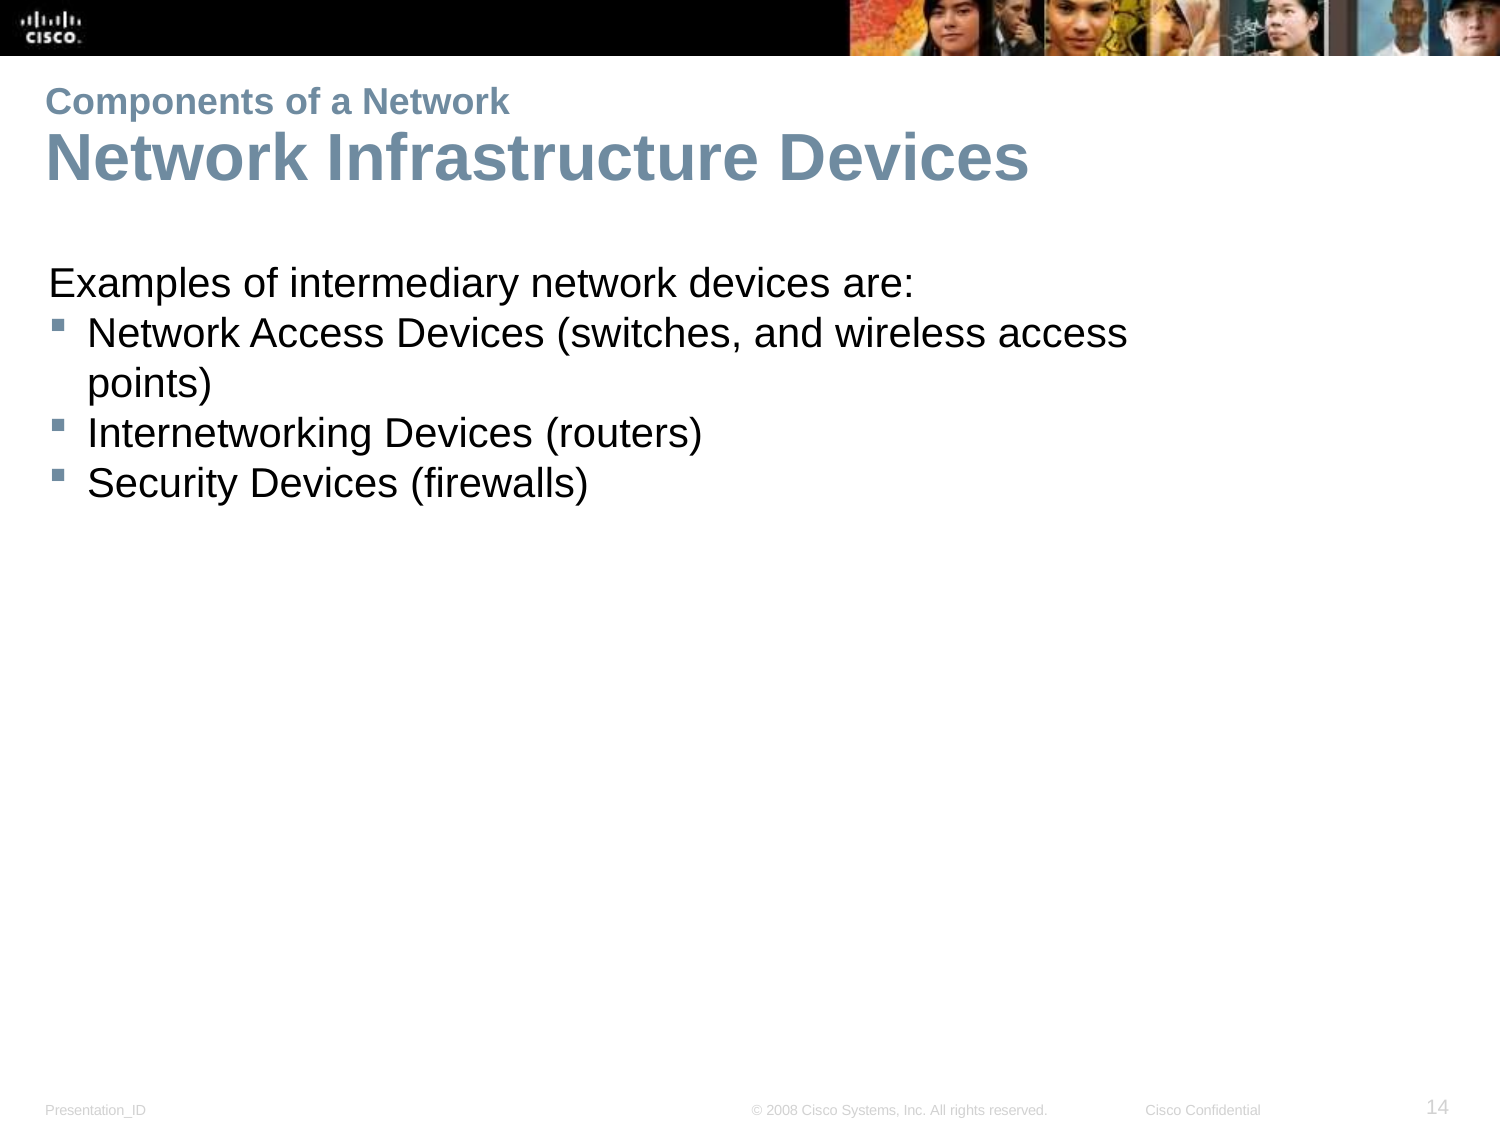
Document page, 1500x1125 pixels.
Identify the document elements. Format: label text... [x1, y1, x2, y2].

text_box Presentation_ID [43, 1100, 151, 1119]
text_box <number> [1422, 1093, 1454, 1125]
picture [0, 0, 1500, 56]
text_box Cisco Confidential [1143, 1100, 1264, 1125]
text_box Components of a Network [43, 75, 513, 111]
text_box © 2008 Cisco Systems, Inc. All rights reserved. [749, 1100, 1058, 1125]
text_box Examples of intermediary network devices are: Network Access Devices (switches, and wireless access points) Internetworking Devices (routers) Security Devices (firewalls) [46, 231, 1265, 524]
text_box Network Infrastructure Devices [43, 111, 1033, 302]
